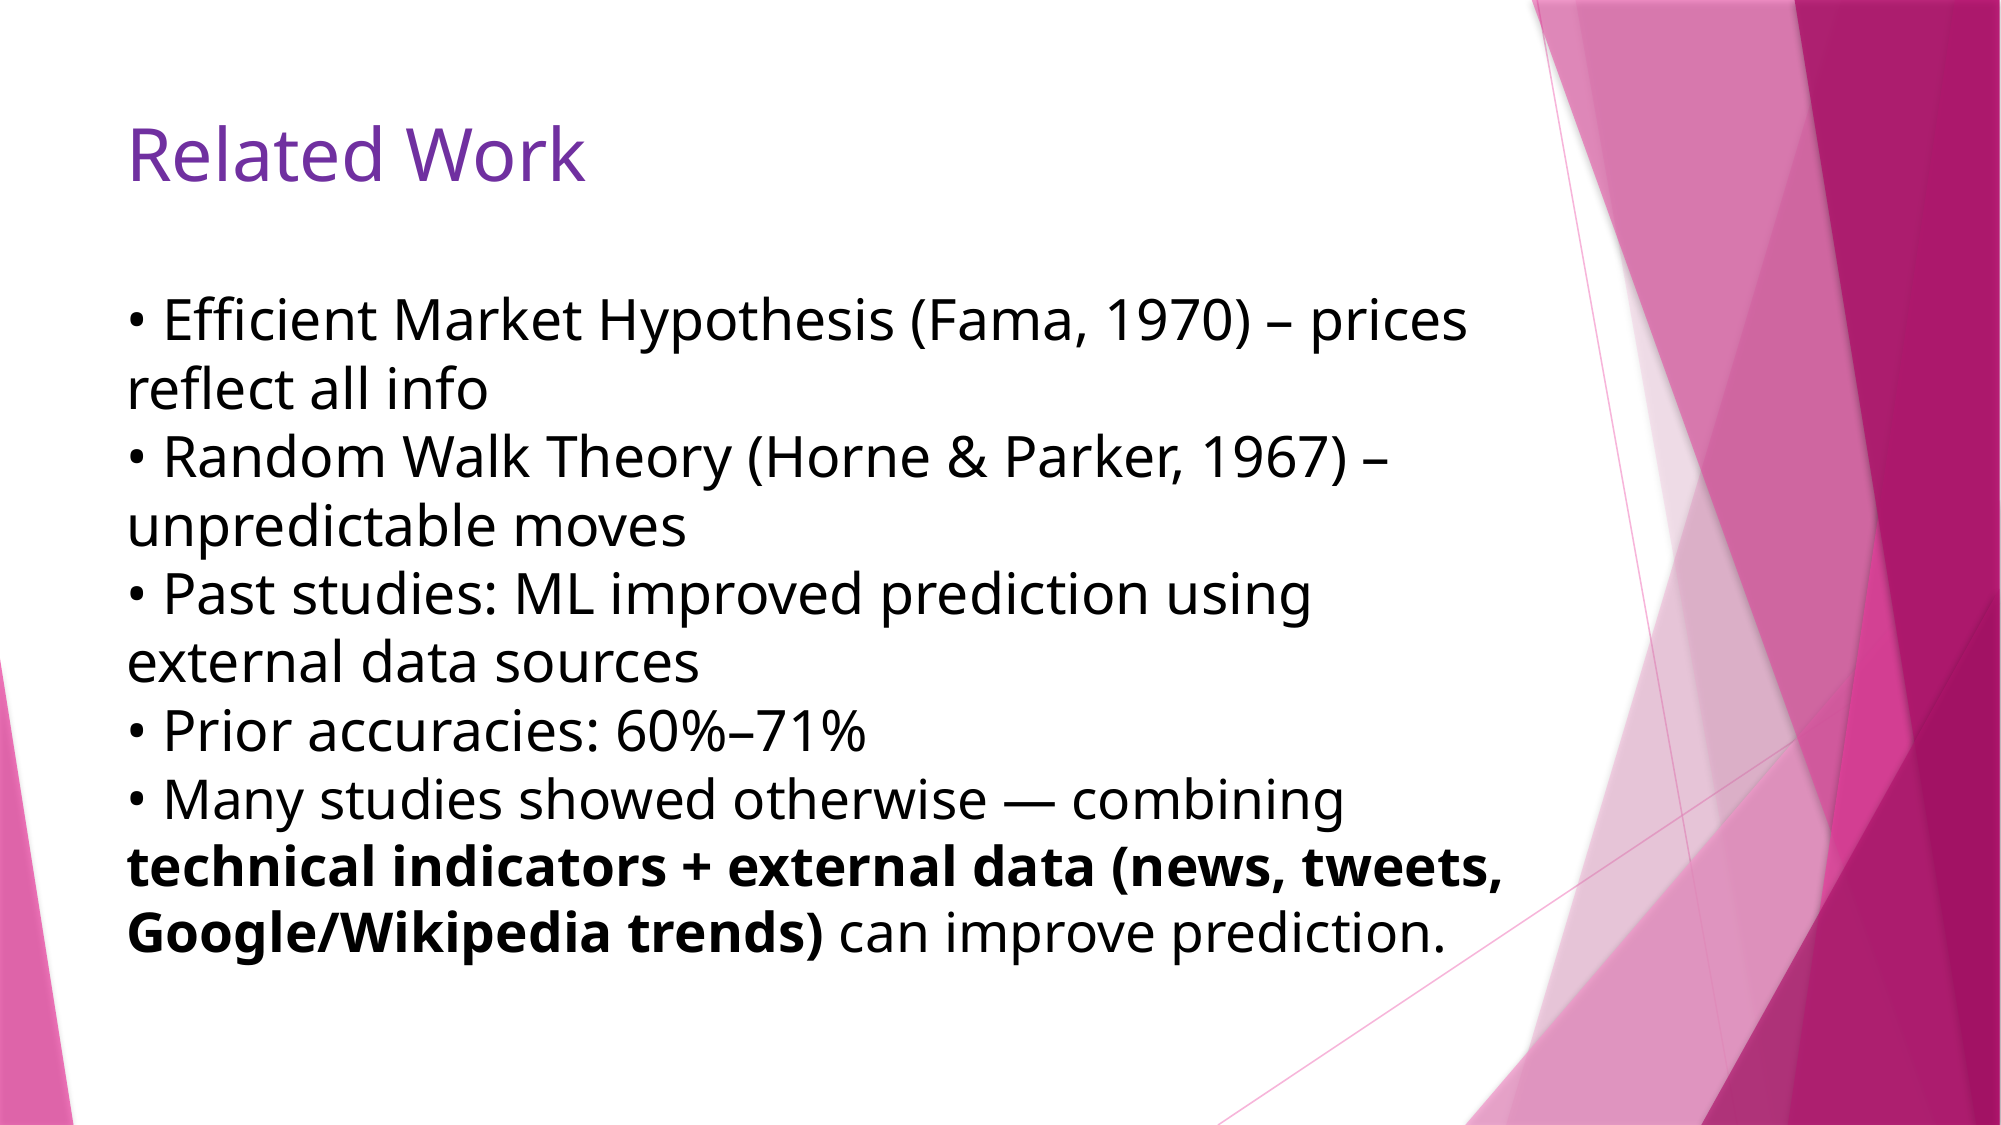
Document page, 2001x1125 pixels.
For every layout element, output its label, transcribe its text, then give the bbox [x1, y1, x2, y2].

title Related Work • Efficient Market Hypothesis (Fama, 1970) – prices reflect all info • Random Walk Theory (Horne & Parker, 1967) – unpredictable moves • Past studies: ML improved prediction using external data sources • Prior accuracies: 60%–71% • Many studies showed otherwise — combining technical indicators + external data (news, tweets, Google/Wikipedia trends) can improve prediction. [111, 99, 1522, 1042]
